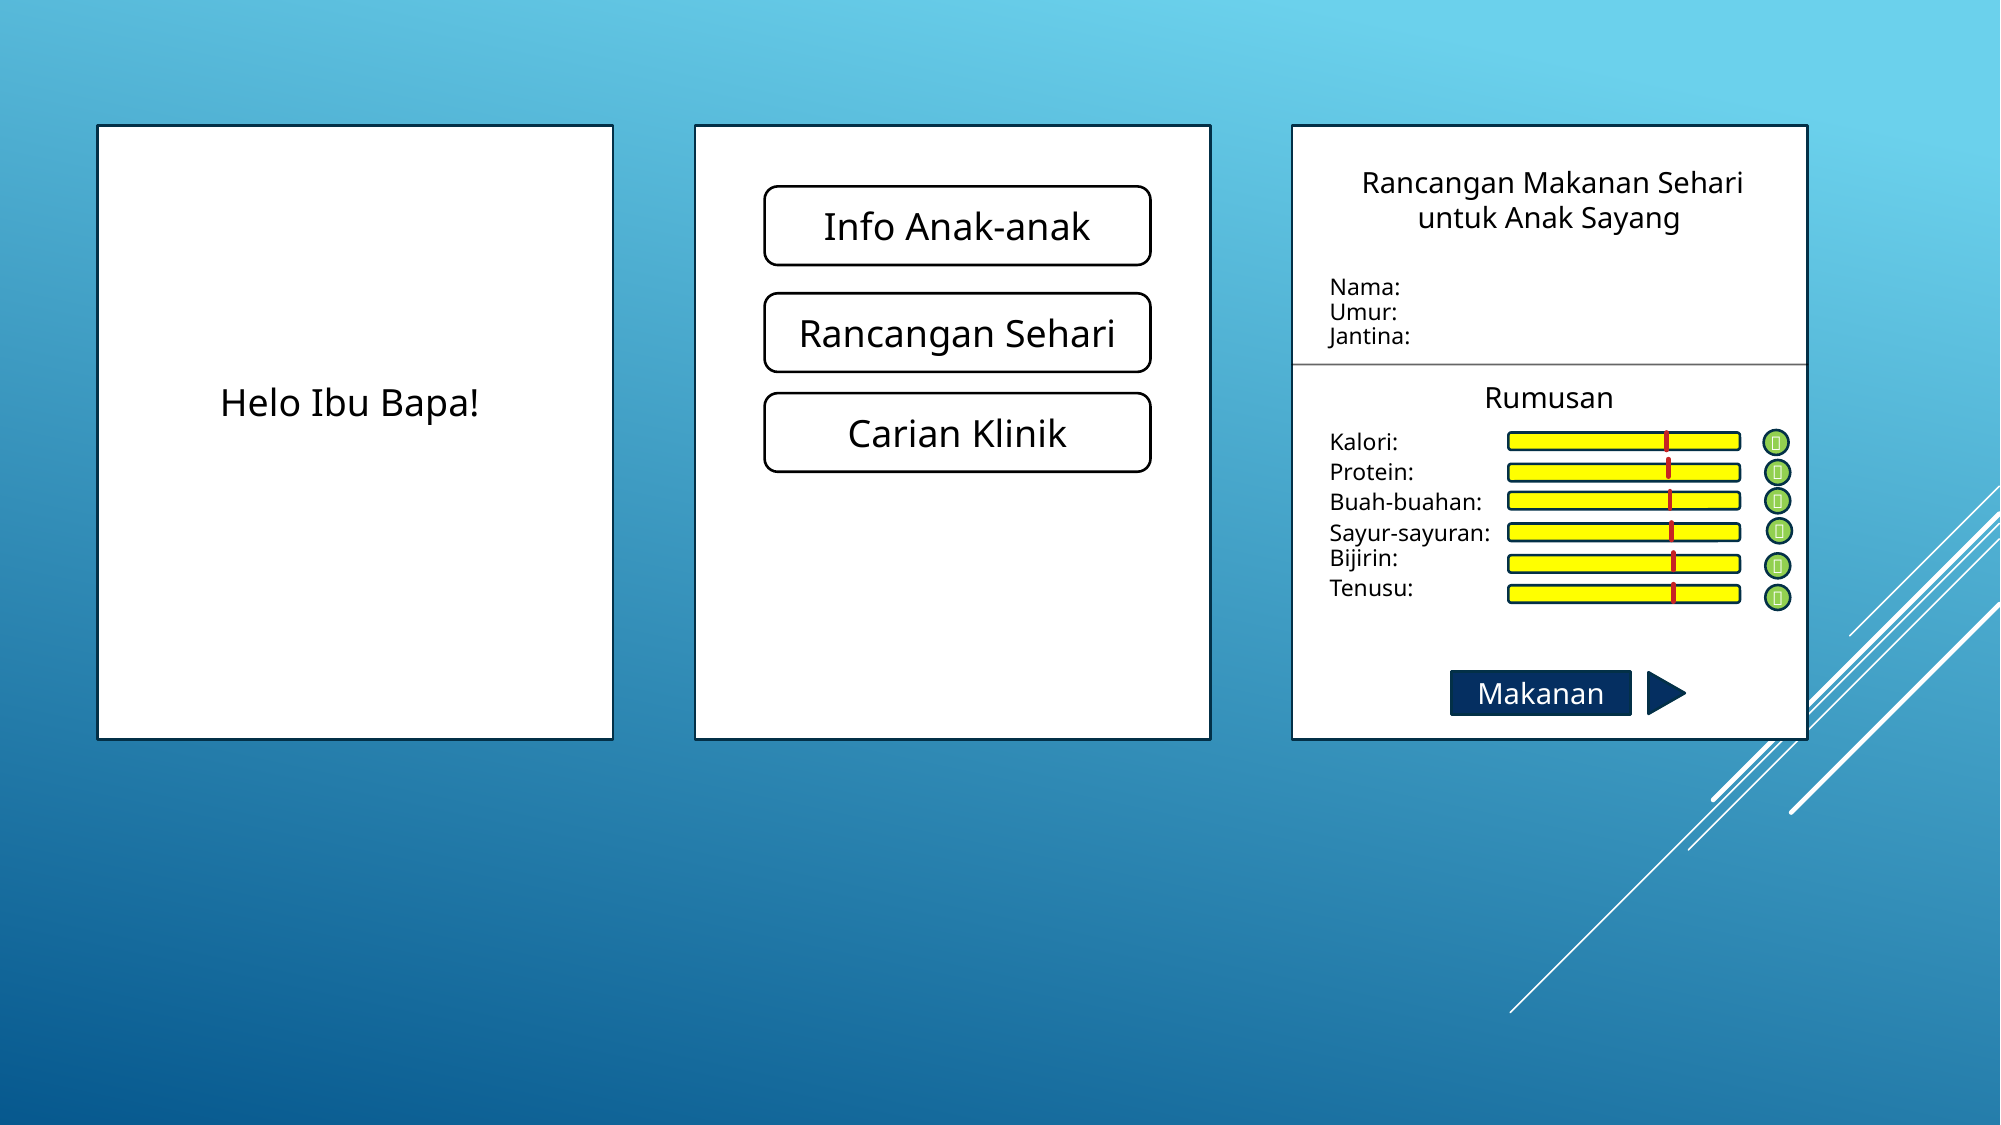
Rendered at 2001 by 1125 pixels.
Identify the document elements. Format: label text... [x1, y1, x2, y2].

text_box [1291, 124, 1809, 363]
text_box Rancangan Sehari [763, 291, 1152, 374]
text_box [1673, 522, 1742, 543]
text_box [694, 124, 1212, 741]
text_box  [1765, 517, 1794, 545]
text_box Rumusan [1469, 371, 1631, 422]
text_box [1647, 671, 1687, 716]
text_box [1672, 490, 1742, 511]
text_box [1507, 553, 1742, 574]
text_box Info Anak-anak [763, 185, 1152, 267]
text_box Protein: [1314, 450, 1432, 480]
text_box [1669, 431, 1742, 452]
text_box  [1762, 428, 1790, 457]
text_box [1507, 522, 1670, 543]
text_box Helo Ibu Bapa! [205, 371, 506, 432]
text_box Bijirin: [1314, 536, 1509, 566]
text_box [1291, 365, 1809, 741]
text_box  [1763, 583, 1792, 612]
text_box Kalori: [1314, 420, 1432, 450]
text_box Nama: [1314, 265, 1432, 289]
text_box  [1763, 487, 1792, 515]
text_box Sayur-sayuran: [1314, 510, 1509, 536]
text_box Buah-buahan: [1314, 480, 1509, 510]
text_box  [1763, 458, 1792, 487]
text_box [1507, 431, 1664, 452]
text_box [1507, 583, 1742, 605]
text_box Tenusu: [1314, 566, 1509, 609]
text_box  [1763, 552, 1792, 580]
text_box Jantina: [1314, 314, 1452, 357]
text_box [1507, 462, 1742, 483]
text_box [96, 124, 614, 741]
text_box Rancangan Makanan Sehari untuk Anak Sayang [1341, 157, 1765, 242]
text_box Carian Klinik [763, 391, 1152, 474]
text_box Makanan [1450, 670, 1632, 716]
text_box Umur: [1314, 289, 1432, 314]
text_box [1507, 490, 1668, 511]
